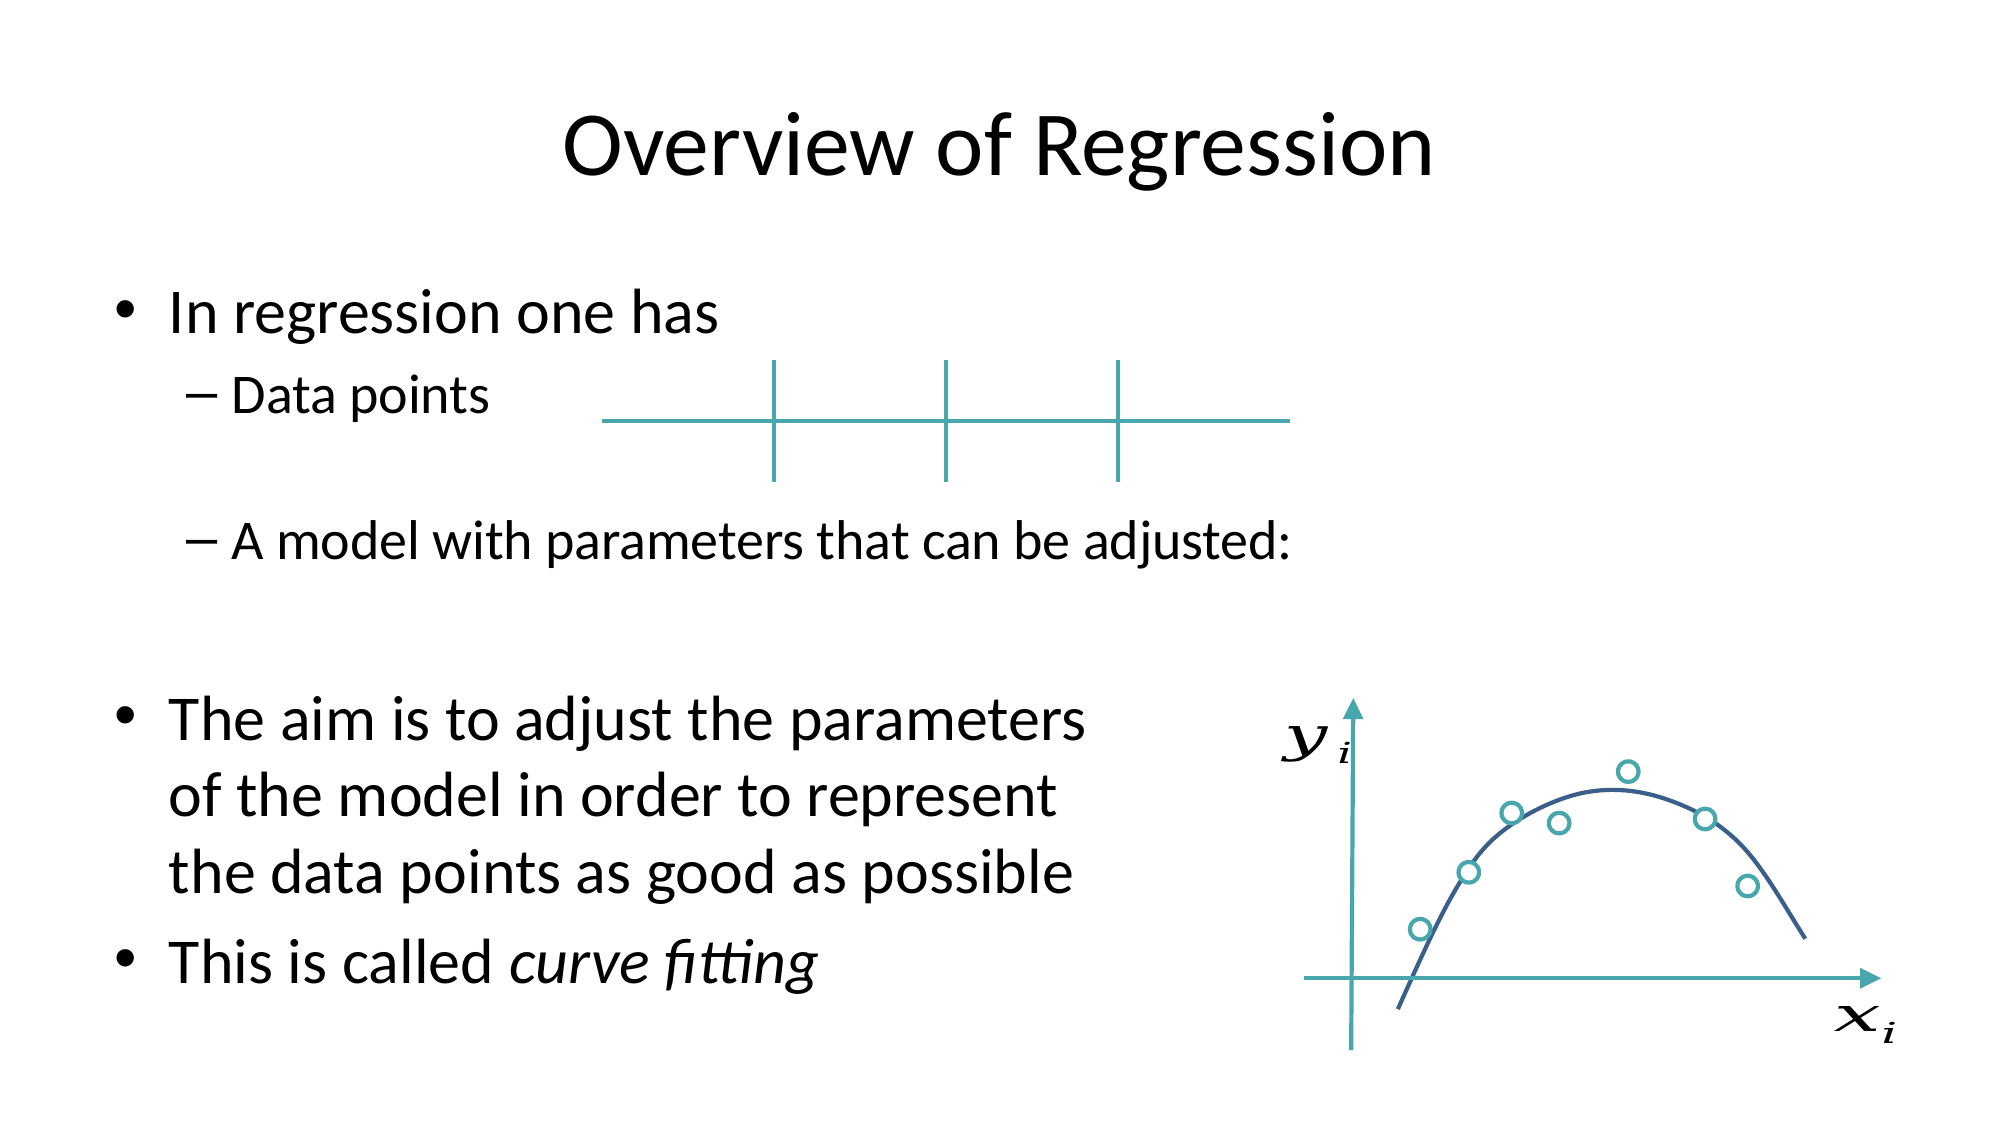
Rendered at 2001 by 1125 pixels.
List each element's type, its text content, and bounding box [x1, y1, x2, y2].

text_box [1278, 697, 1901, 1051]
title Overview of Regression [99, 45, 1900, 233]
